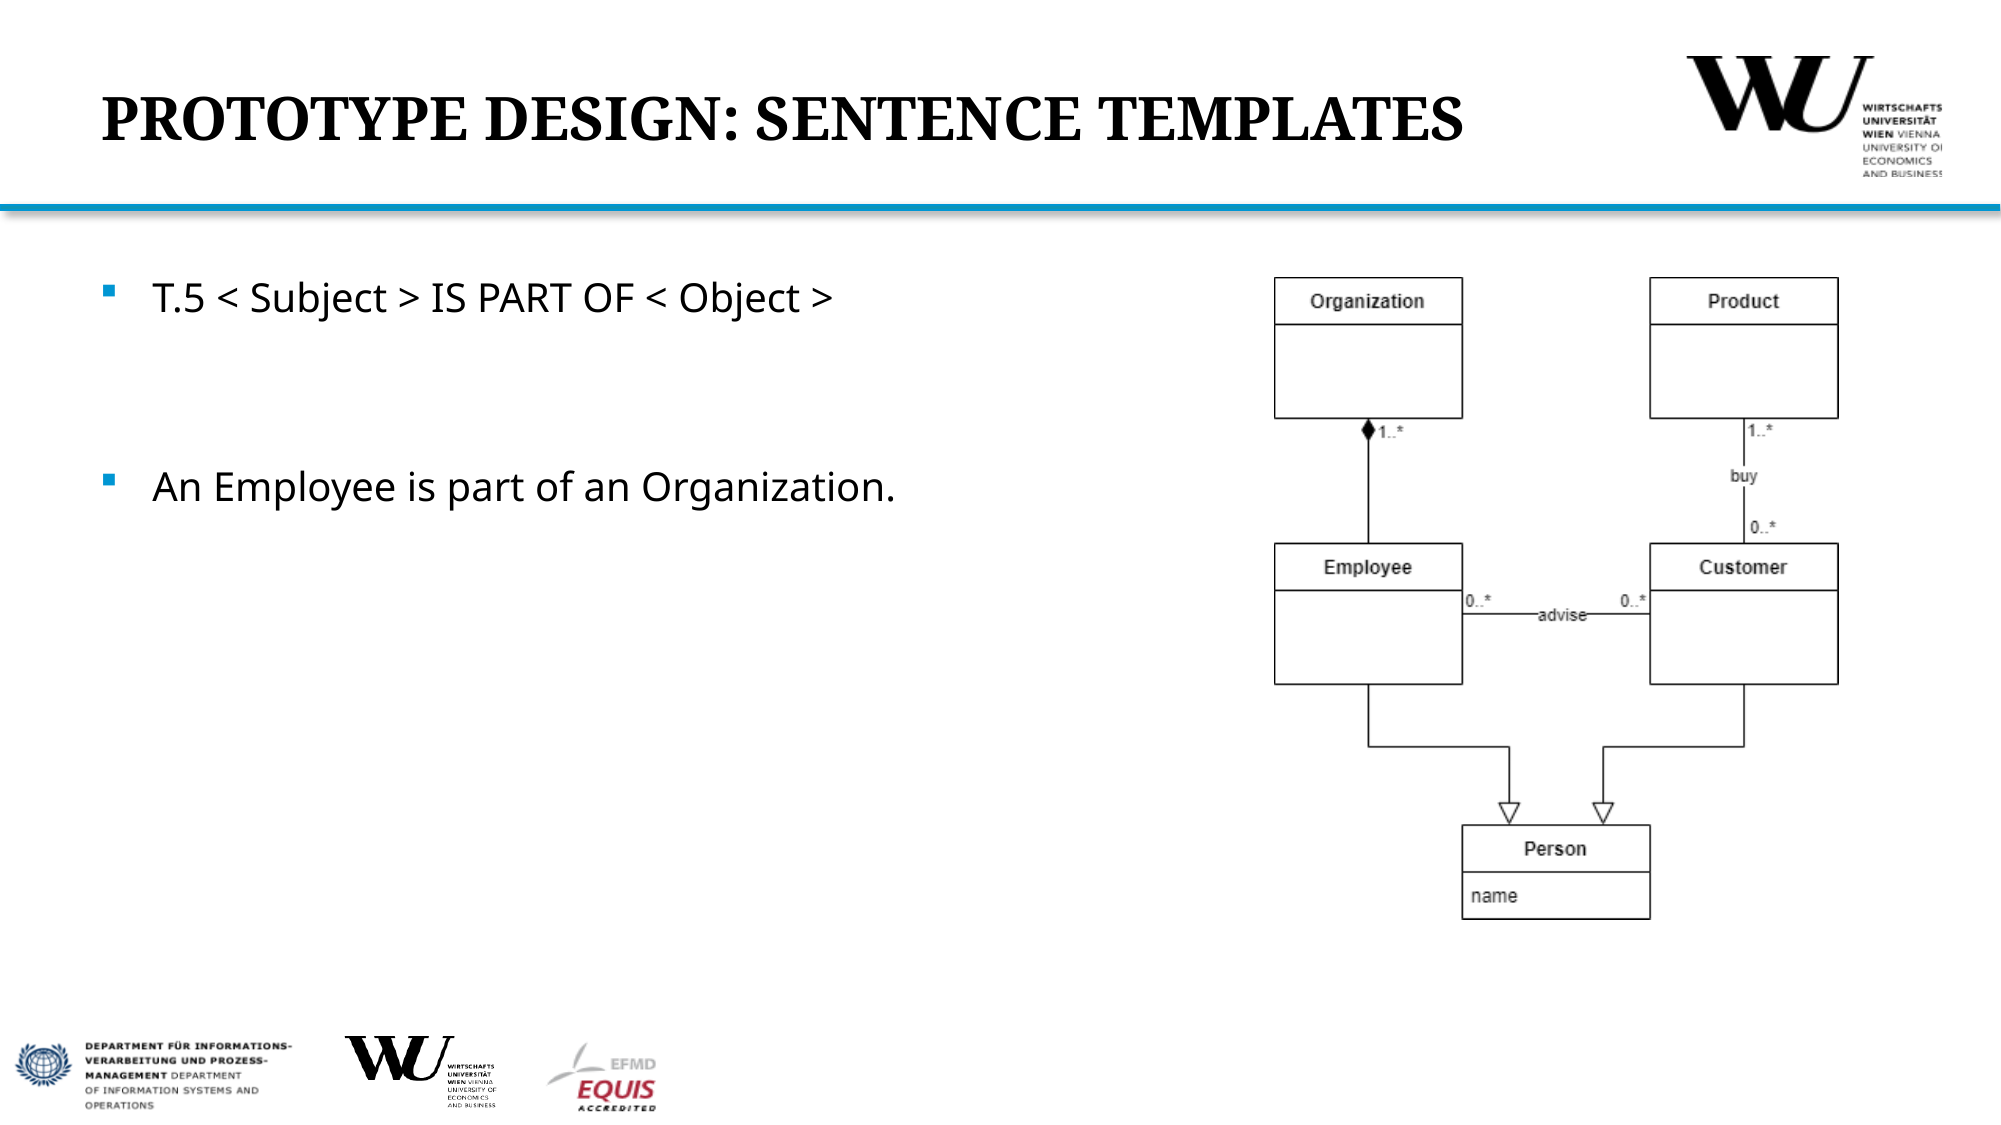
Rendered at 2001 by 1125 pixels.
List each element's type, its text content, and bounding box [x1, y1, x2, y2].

picture [1274, 277, 1839, 920]
picture [534, 1021, 676, 1125]
picture [341, 1031, 503, 1114]
list T.5 < Subject > IS PART OF < Object > An Employee is part of an Organization. [99, 264, 1799, 996]
title PROTOTYPE DESIGN: SENTENCE TEMPLATES [101, 27, 1598, 206]
picture [9, 1031, 309, 1125]
